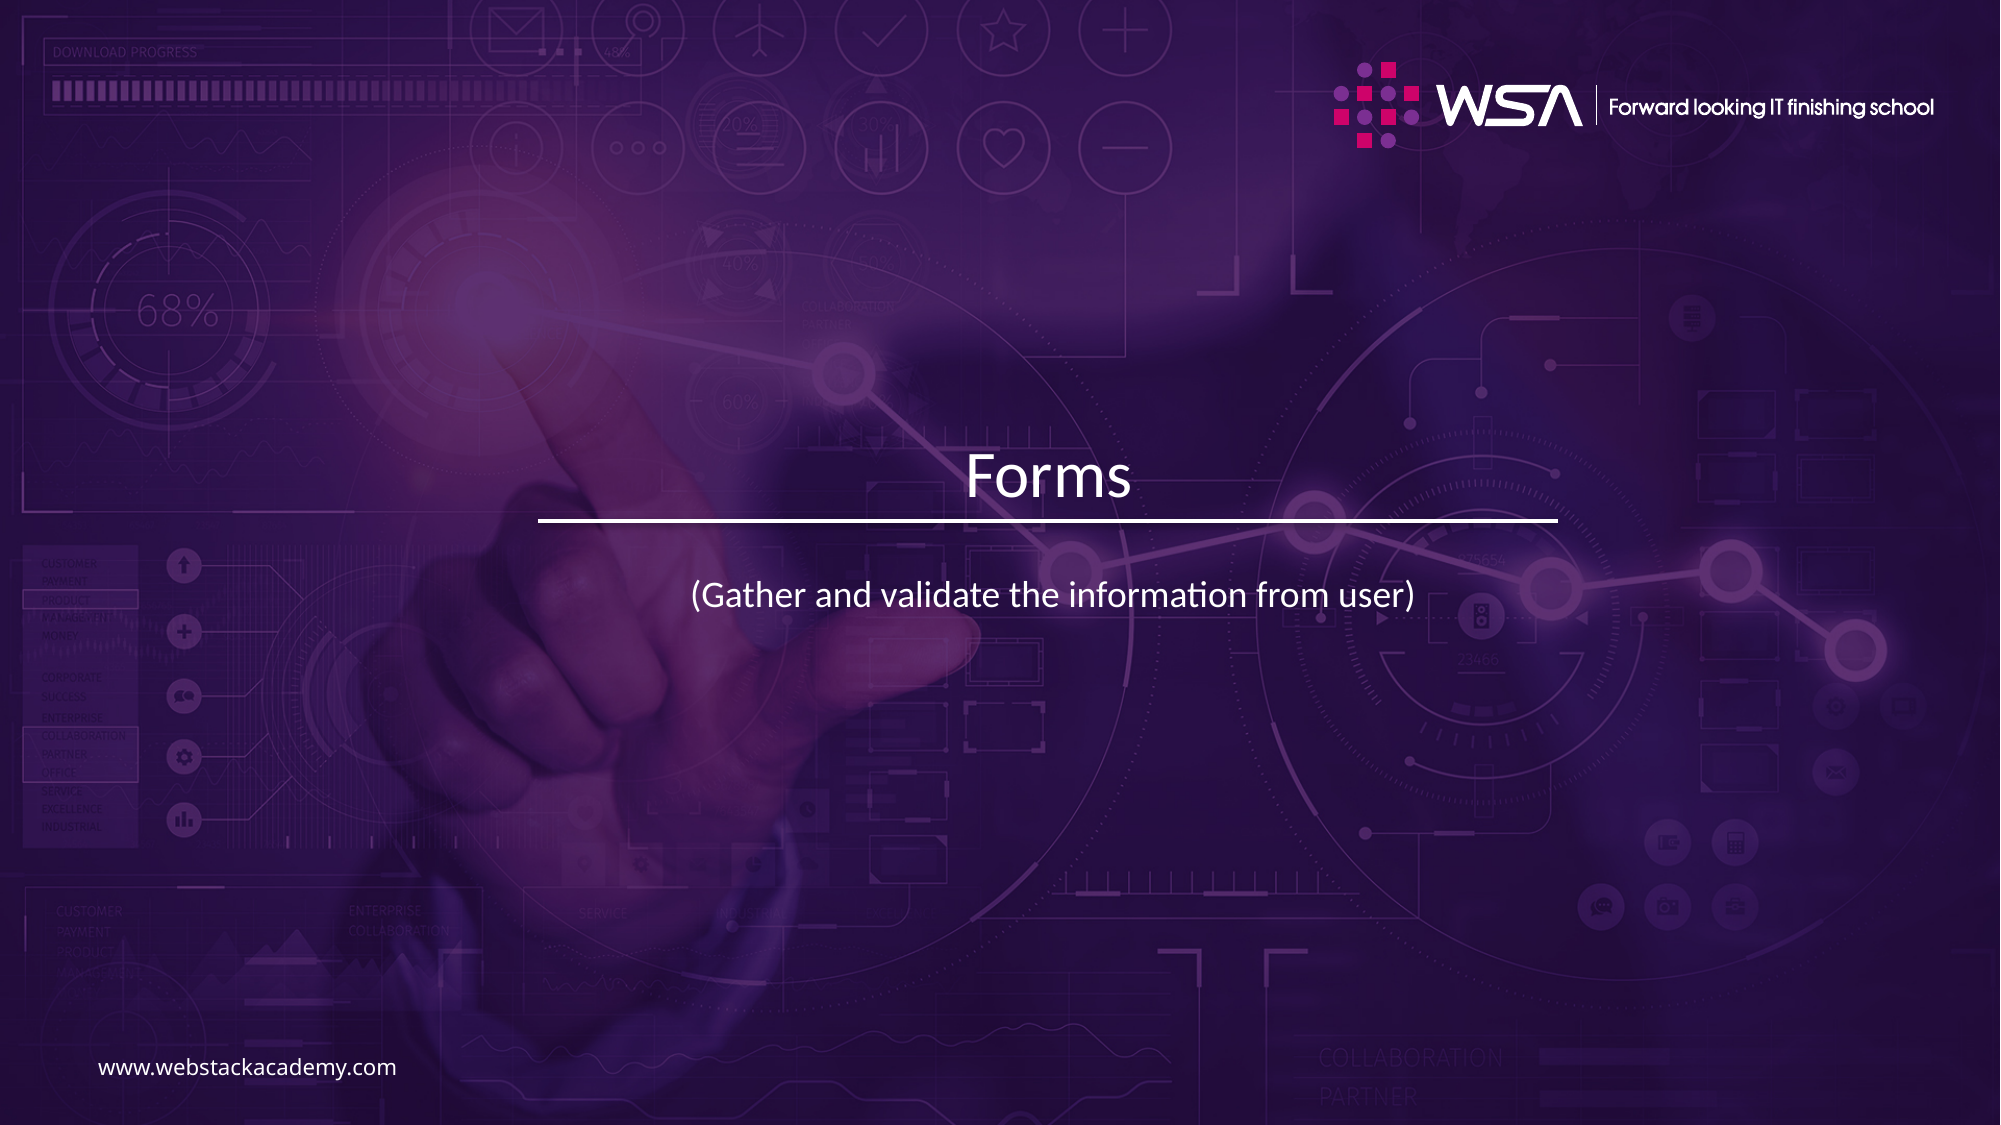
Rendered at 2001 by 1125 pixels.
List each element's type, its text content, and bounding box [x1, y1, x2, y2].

title Forms [494, 378, 1603, 563]
picture [0, 0, 2000, 1125]
text_box (Gather and validate the information from user) [537, 562, 1569, 622]
